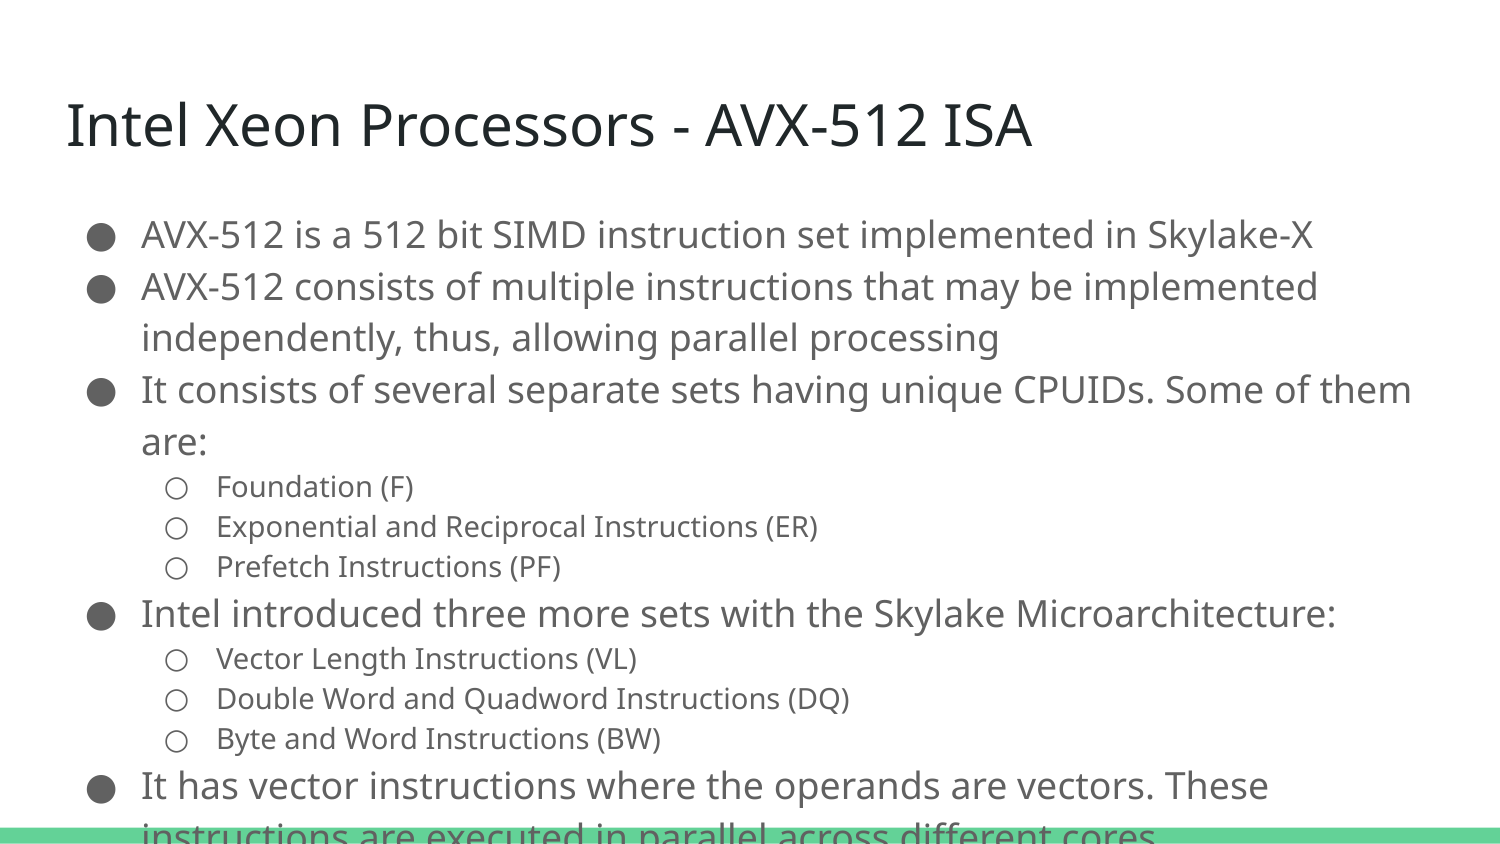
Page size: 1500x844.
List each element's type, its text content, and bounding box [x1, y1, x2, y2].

list AVX-512 is a 512 bit SIMD instruction set implemented in Skylake-X AVX-512 consists of multiple instructions that may be implemented independently, thus, allowing parallel processing It consists of several separate sets having unique CPUIDs. Some of them are: Foundation (F) Exponential and Reciprocal Instructions (ER) Prefetch Instructions (PF) Intel introduced three more sets with the Skylake Microarchitecture: Vector Length Instructions (VL) Double Word and Quadword Instructions (DQ) Byte and Word Instructions (BW) It has vector instructions where the operands are vectors. These instructions are executed in parallel across different cores. [51, 189, 1449, 814]
title Intel Xeon Processors - AVX-512 ISA [51, 72, 1449, 167]
